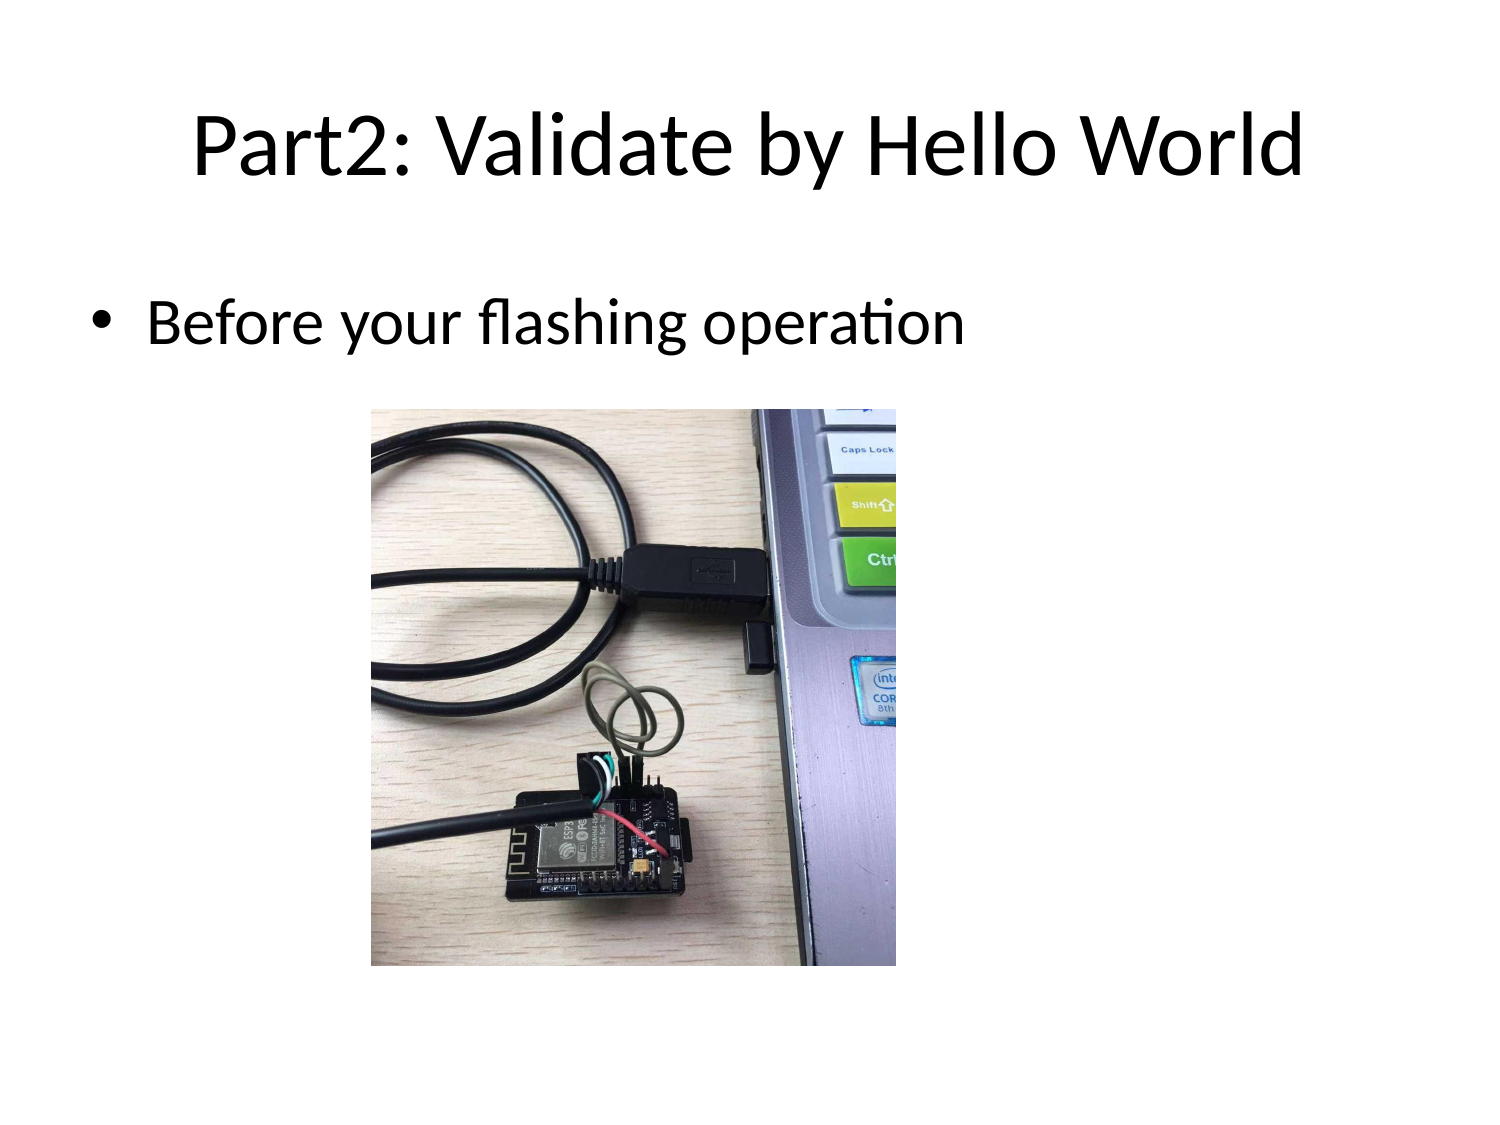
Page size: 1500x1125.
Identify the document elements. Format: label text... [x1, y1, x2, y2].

picture [371, 409, 897, 967]
title Part2: Validate by Hello World [75, 45, 1425, 233]
list Before your flashing operation [75, 270, 1425, 1013]
